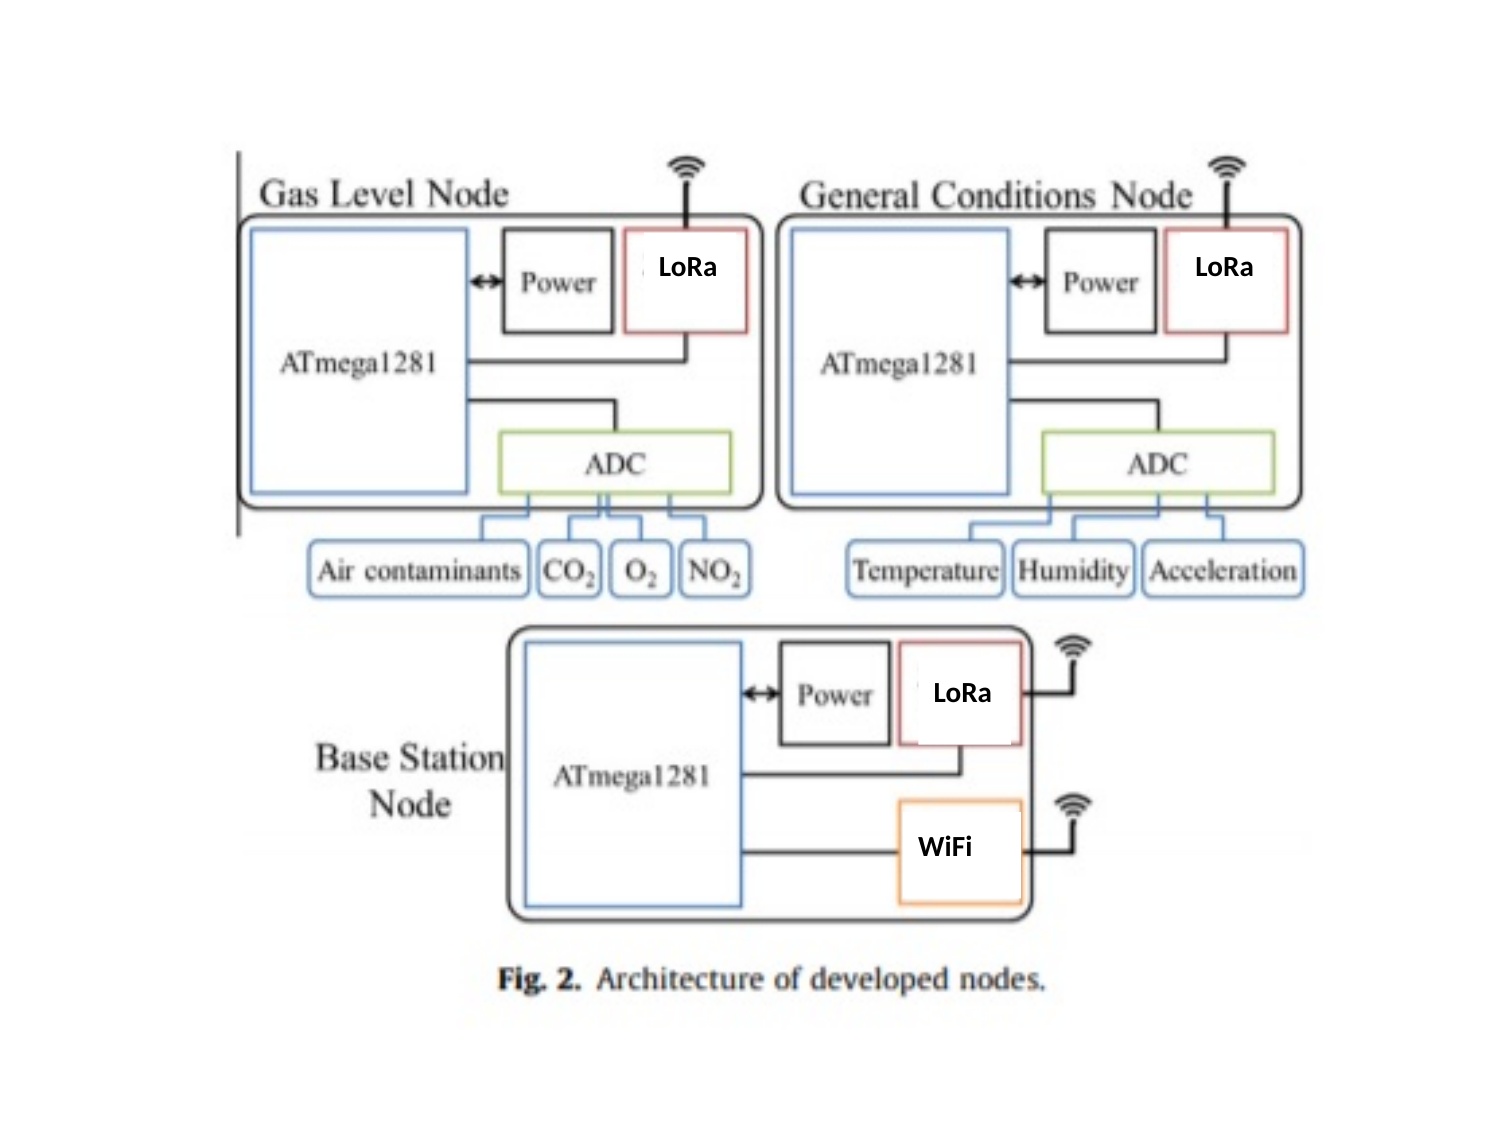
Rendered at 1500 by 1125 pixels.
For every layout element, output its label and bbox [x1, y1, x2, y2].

picture [158, 79, 1341, 1046]
